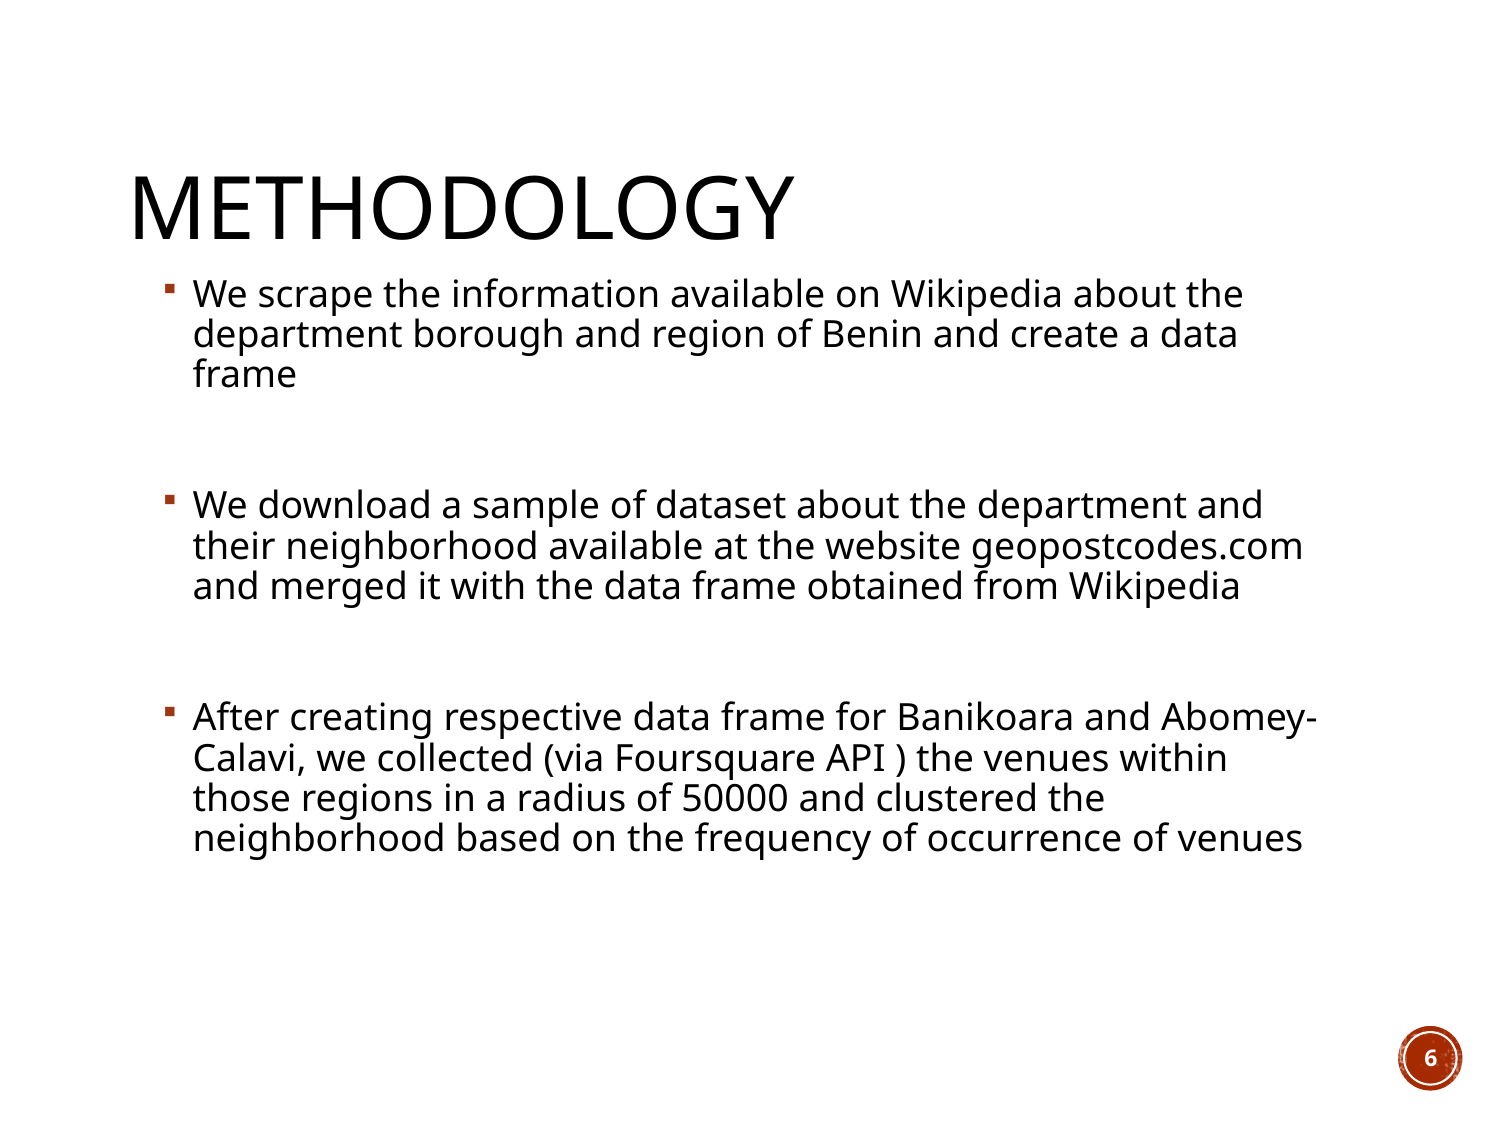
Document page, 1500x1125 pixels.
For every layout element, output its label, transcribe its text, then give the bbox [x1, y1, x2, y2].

title Methodology [112, 79, 1388, 344]
list We scrape the information available on Wikipedia about the department borough and region of Benin and create a data frame We download a sample of dataset about the department and their neighborhood available at the website geopostcodes.com and merged it with the data frame obtained from Wikipedia After creating respective data frame for Banikoara and Abomey-Calavi, we collected (via Foursquare API ) the venues within those regions in a radius of 50000 and clustered the neighborhood based on the frequency of occurrence of venues [147, 267, 1353, 1012]
slide_number 6 [1391, 1028, 1471, 1089]
